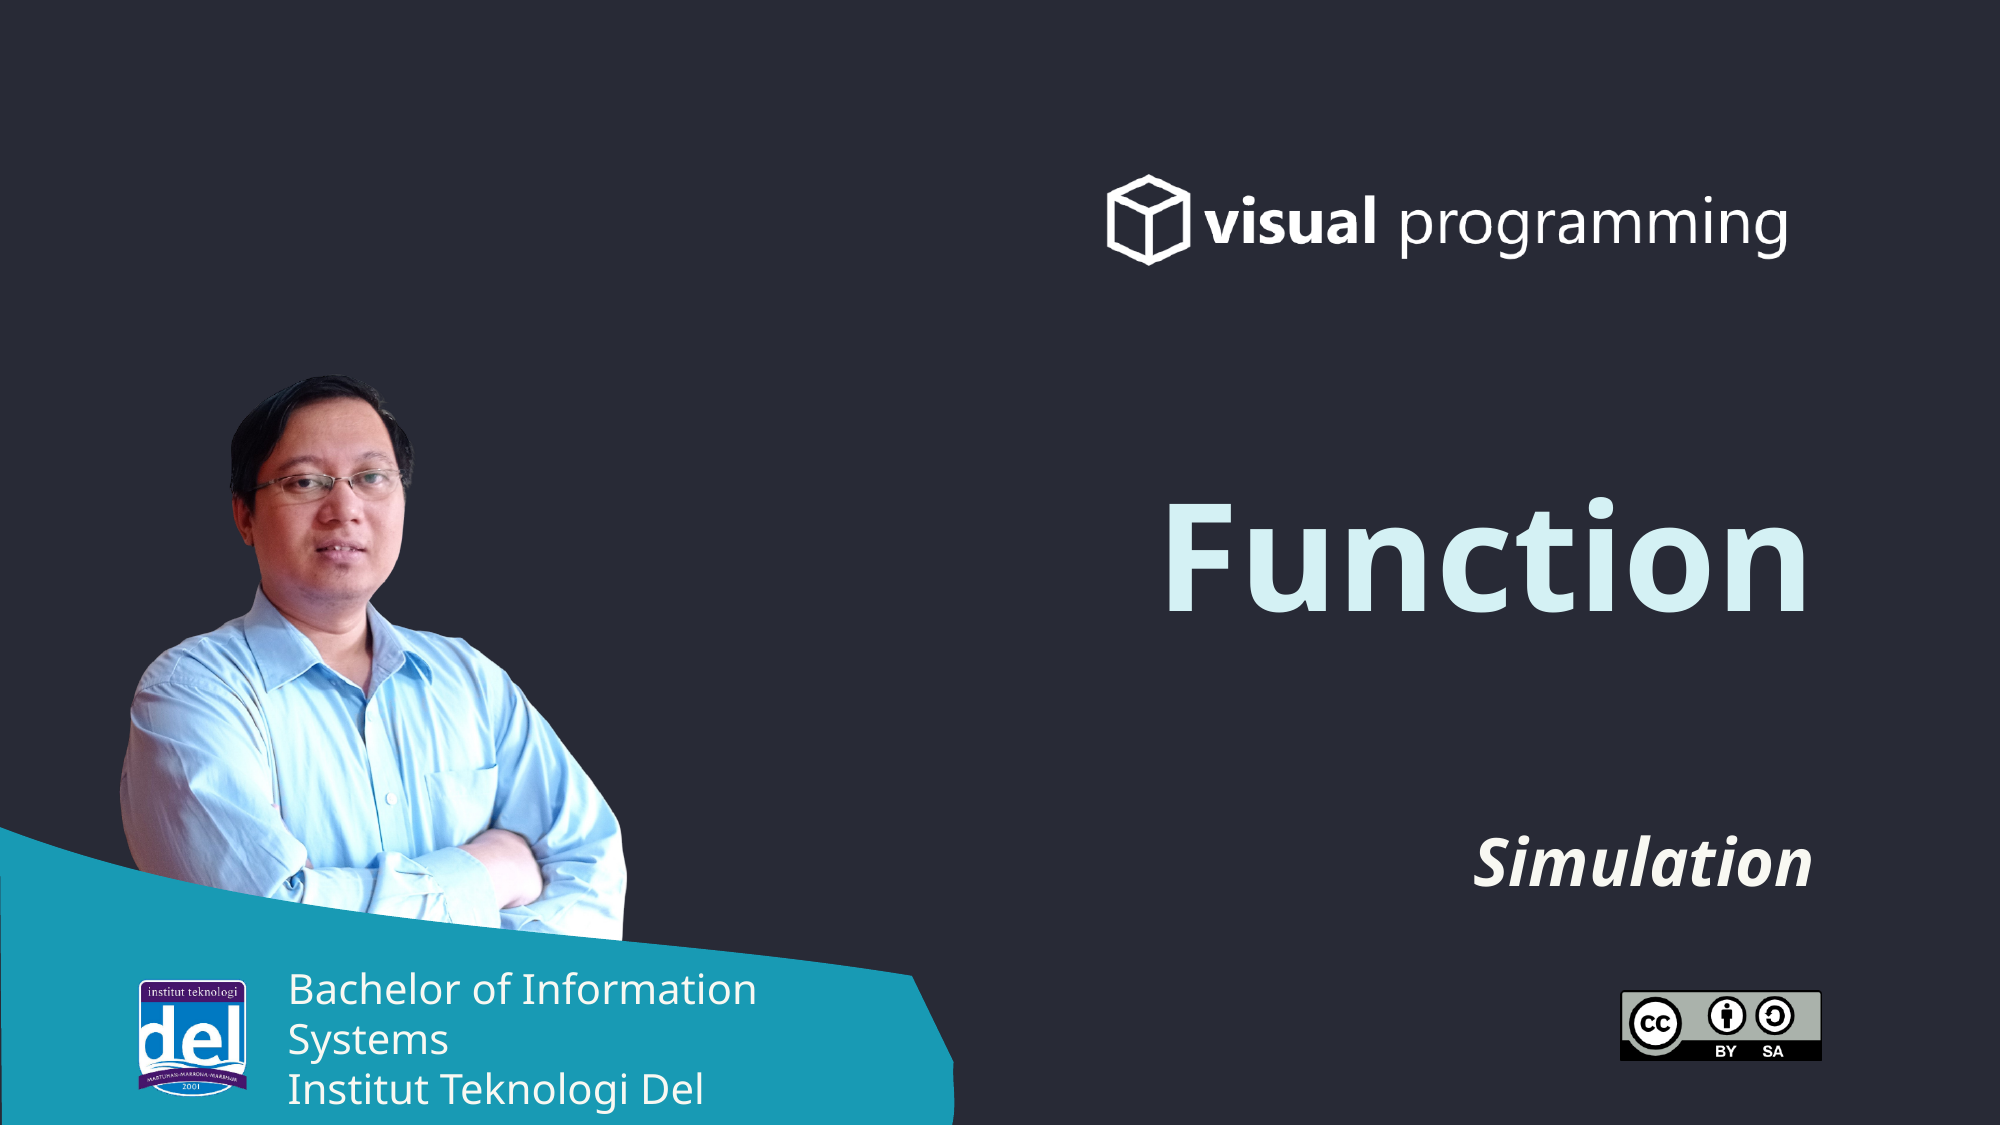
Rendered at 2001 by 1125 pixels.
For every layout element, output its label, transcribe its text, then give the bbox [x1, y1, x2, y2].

picture [31, 350, 681, 946]
picture [1103, 161, 1830, 298]
title Function [360, 371, 1830, 754]
picture [137, 978, 247, 1097]
picture [1620, 990, 1822, 1061]
